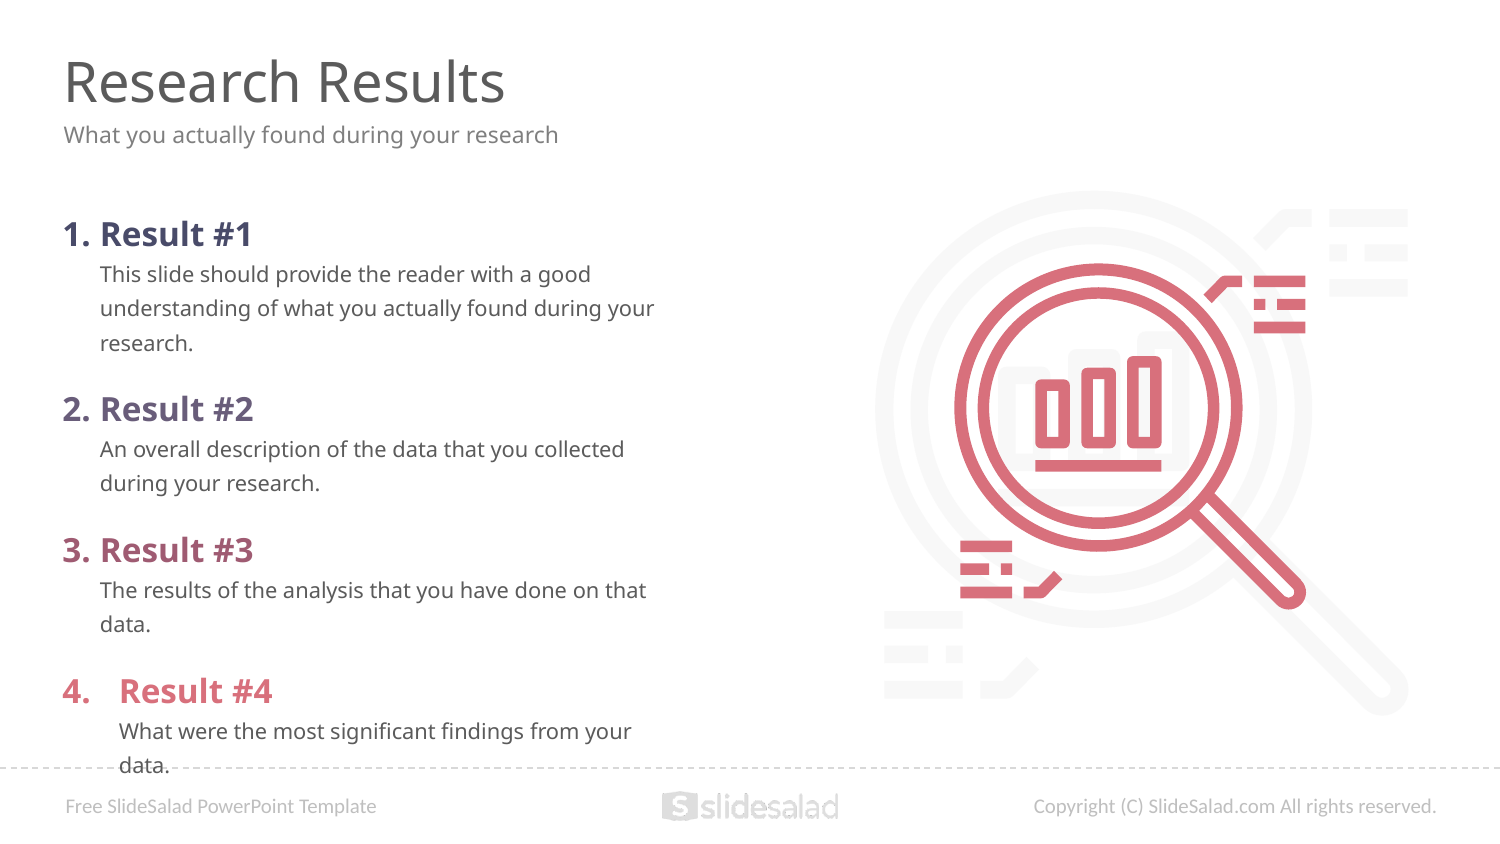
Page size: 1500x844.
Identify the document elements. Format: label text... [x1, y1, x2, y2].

title Research Results [63, 46, 1437, 114]
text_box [845, 161, 1412, 719]
list What you actually found during your research [63, 119, 1437, 149]
picture [662, 791, 838, 823]
text_box Result #1 This slide should provide the reader with a good understanding of what you actually found during your research. Result #2 An overall description of the data that you collected during your research. Result #3 The results of the analysis that you have done on that data. Result #4 What were the most significant findings from your data. [62, 201, 688, 778]
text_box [934, 244, 1309, 612]
